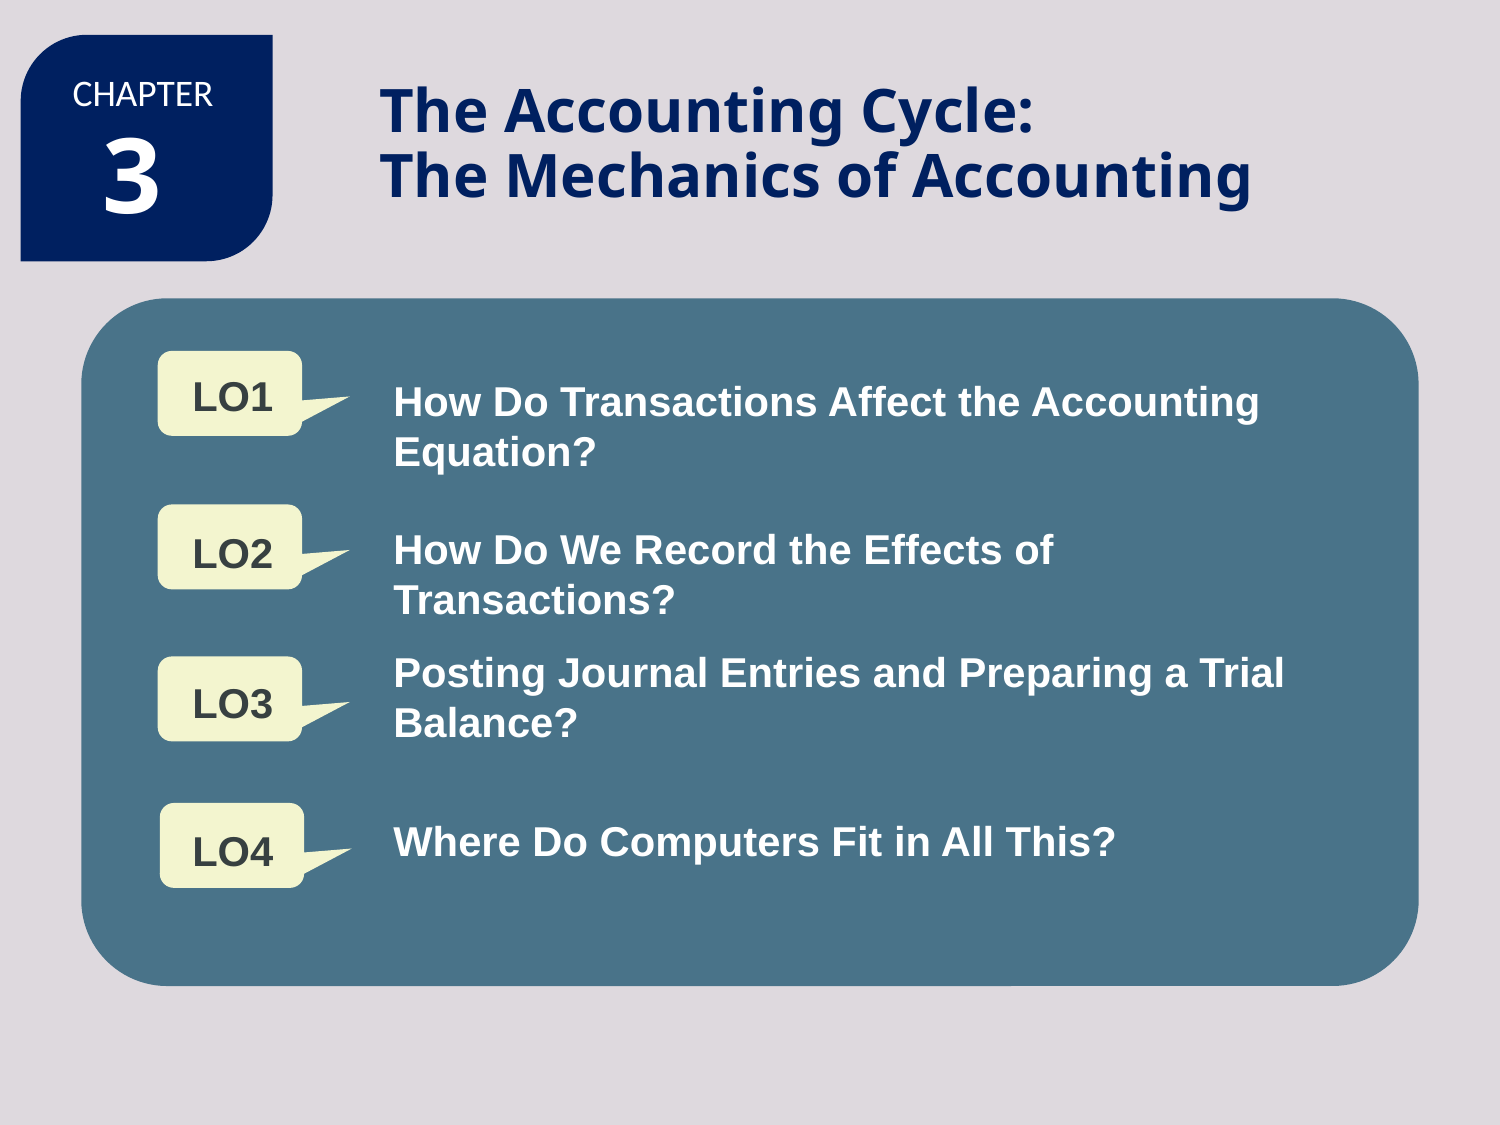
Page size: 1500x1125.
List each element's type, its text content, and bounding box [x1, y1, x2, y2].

title The Accounting Cycle: The Mechanics of Accounting [364, 48, 1308, 242]
